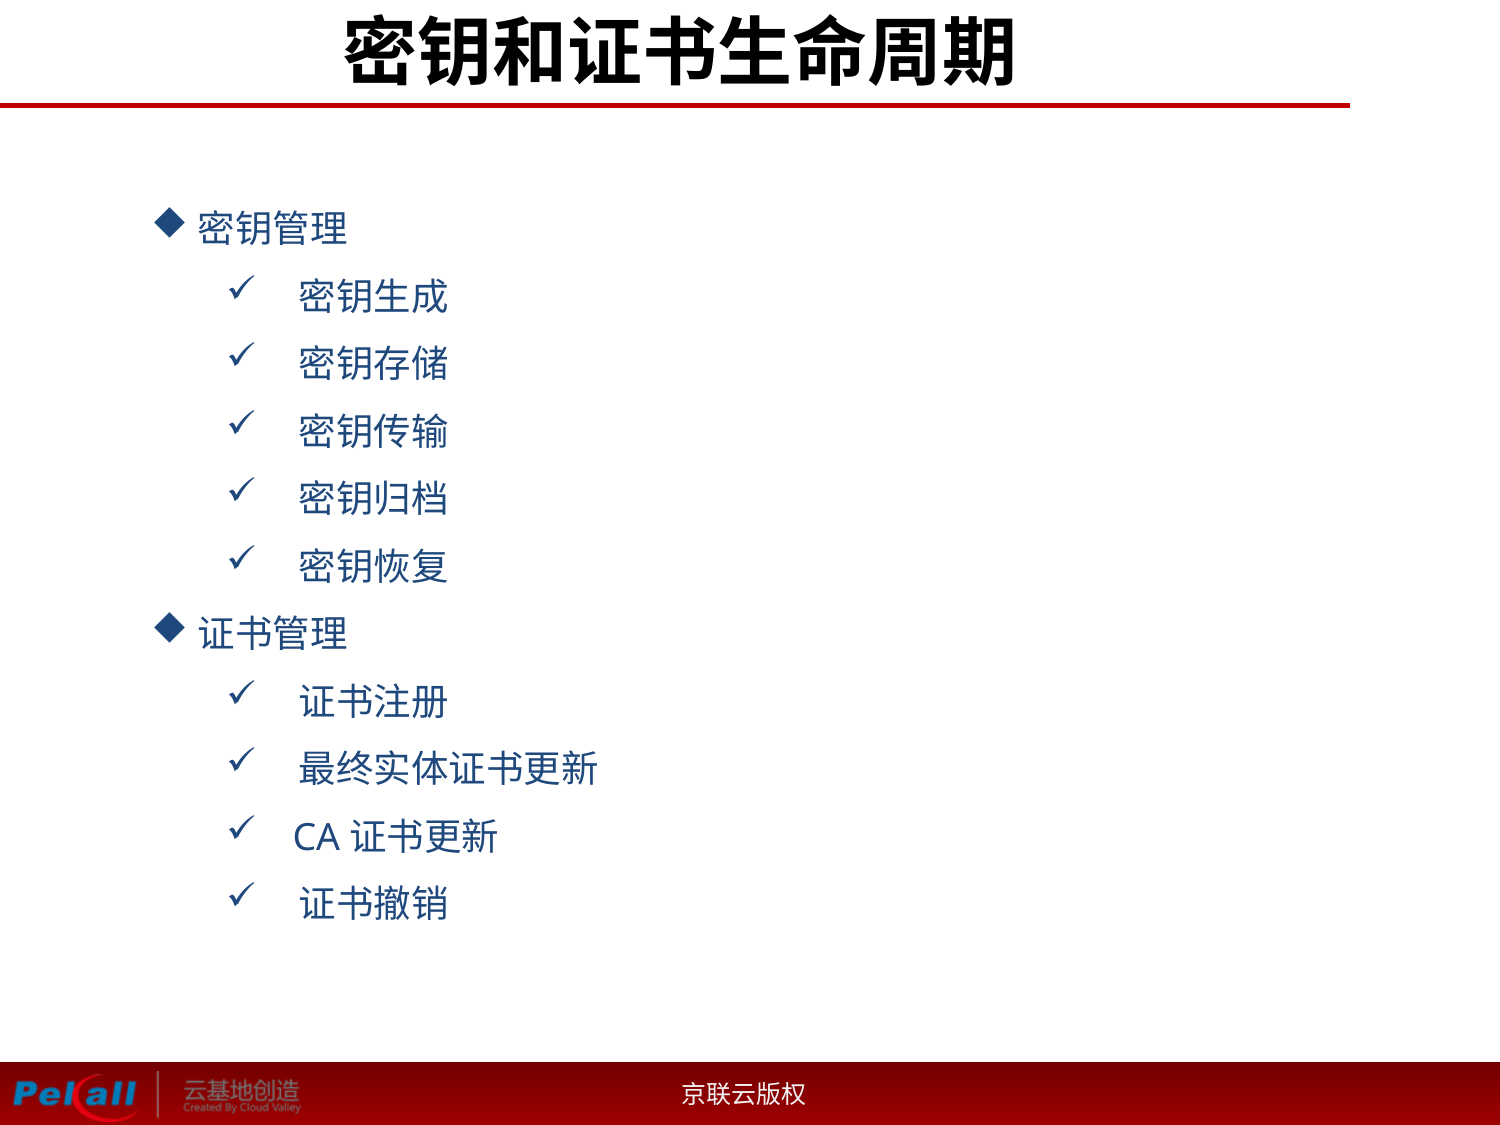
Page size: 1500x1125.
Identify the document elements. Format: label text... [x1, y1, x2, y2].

title 密钥和证书生命周期 [11, 0, 1349, 99]
text_box 密钥管理 密钥生成 密钥存储 密钥传输 密钥归档 密钥恢复 证书管理 证书注册 最终实体证书更新 CA证书更新 证书撤销 [136, 175, 1303, 933]
picture [13, 1071, 301, 1122]
